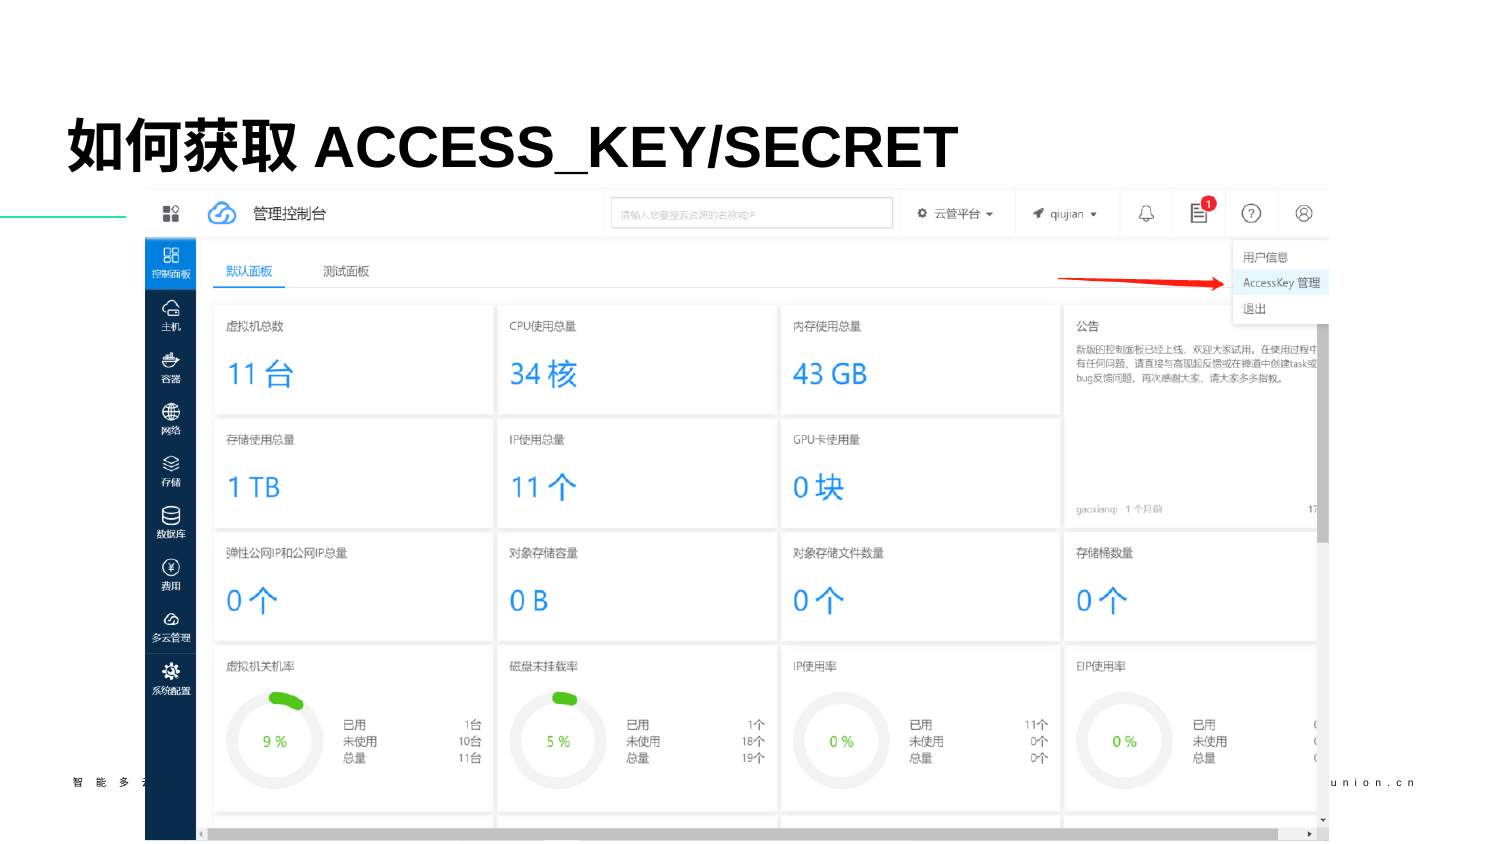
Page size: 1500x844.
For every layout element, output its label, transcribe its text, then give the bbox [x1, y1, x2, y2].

picture [145, 188, 1329, 841]
title 如何获取ACCESS_KEY/SECRET [51, 94, 1449, 167]
